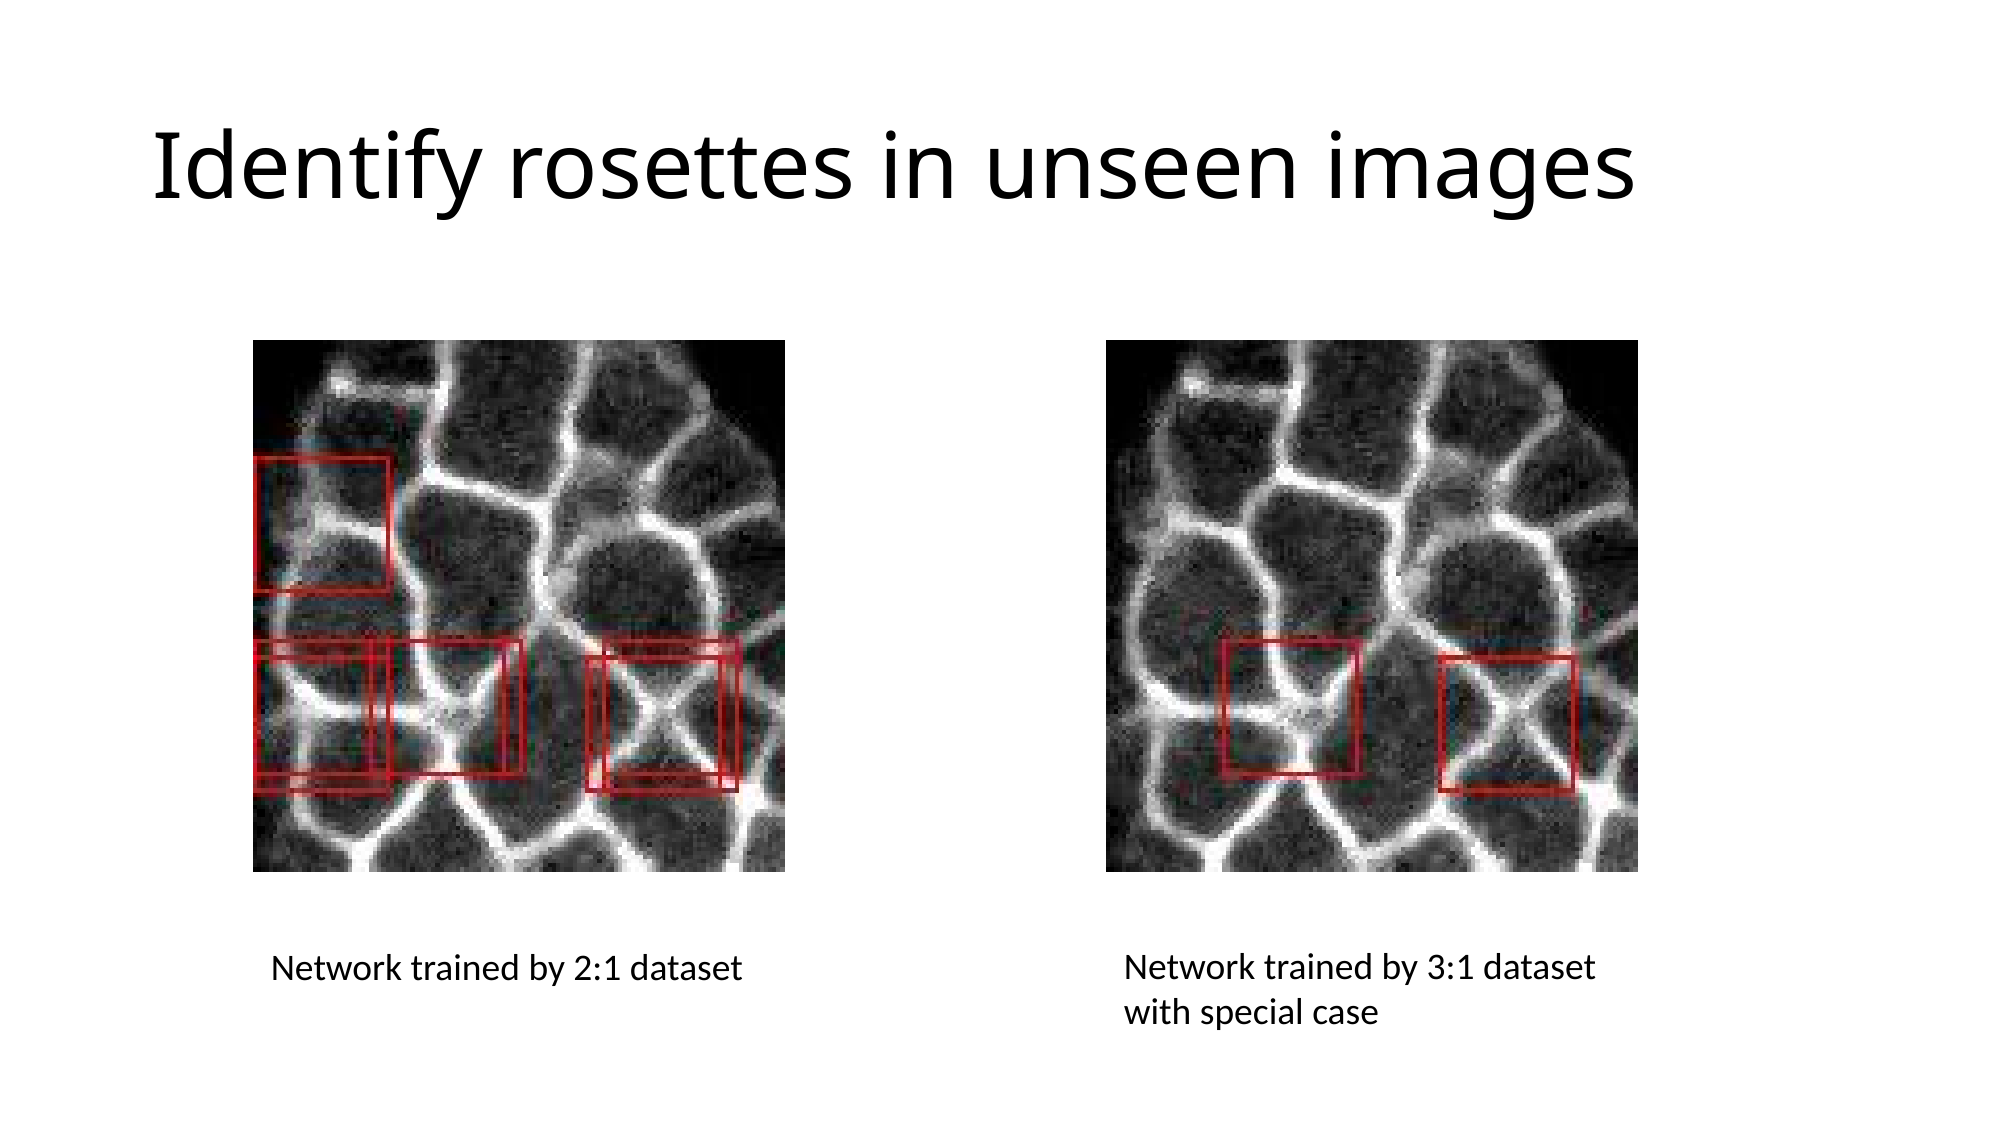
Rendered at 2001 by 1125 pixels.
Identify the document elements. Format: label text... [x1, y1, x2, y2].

picture [1106, 340, 1638, 872]
picture [253, 340, 785, 872]
text_box Network trained by 3:1 dataset with special case [1109, 934, 1612, 1040]
title Identify rosettes in unseen images [137, 59, 1863, 278]
text_box Network trained by 2:1 dataset [256, 935, 759, 995]
